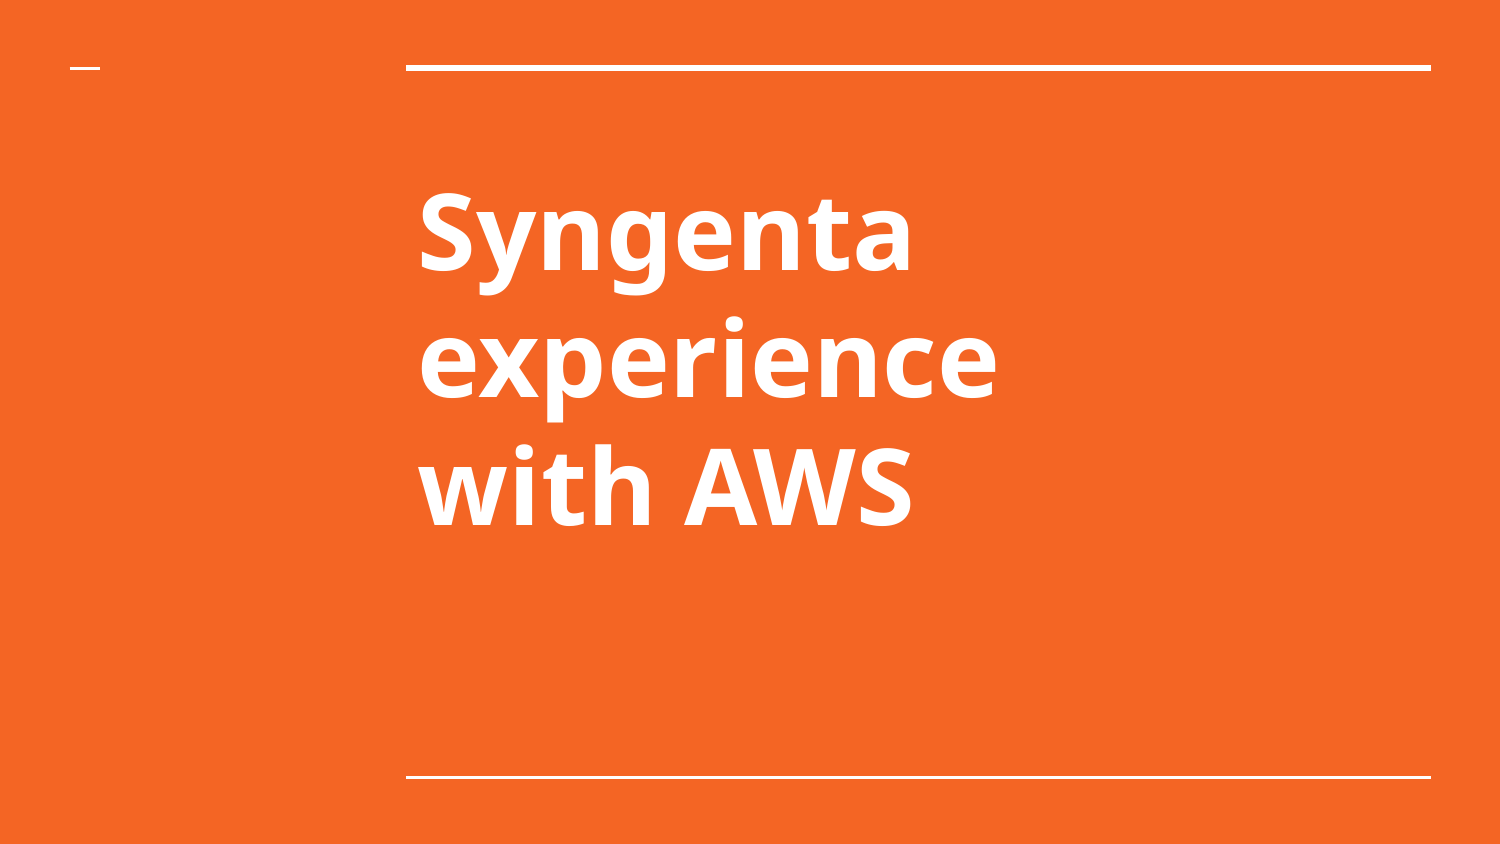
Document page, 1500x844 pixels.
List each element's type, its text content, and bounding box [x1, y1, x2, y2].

text_box Syngenta experience with AWS [402, 148, 1072, 562]
